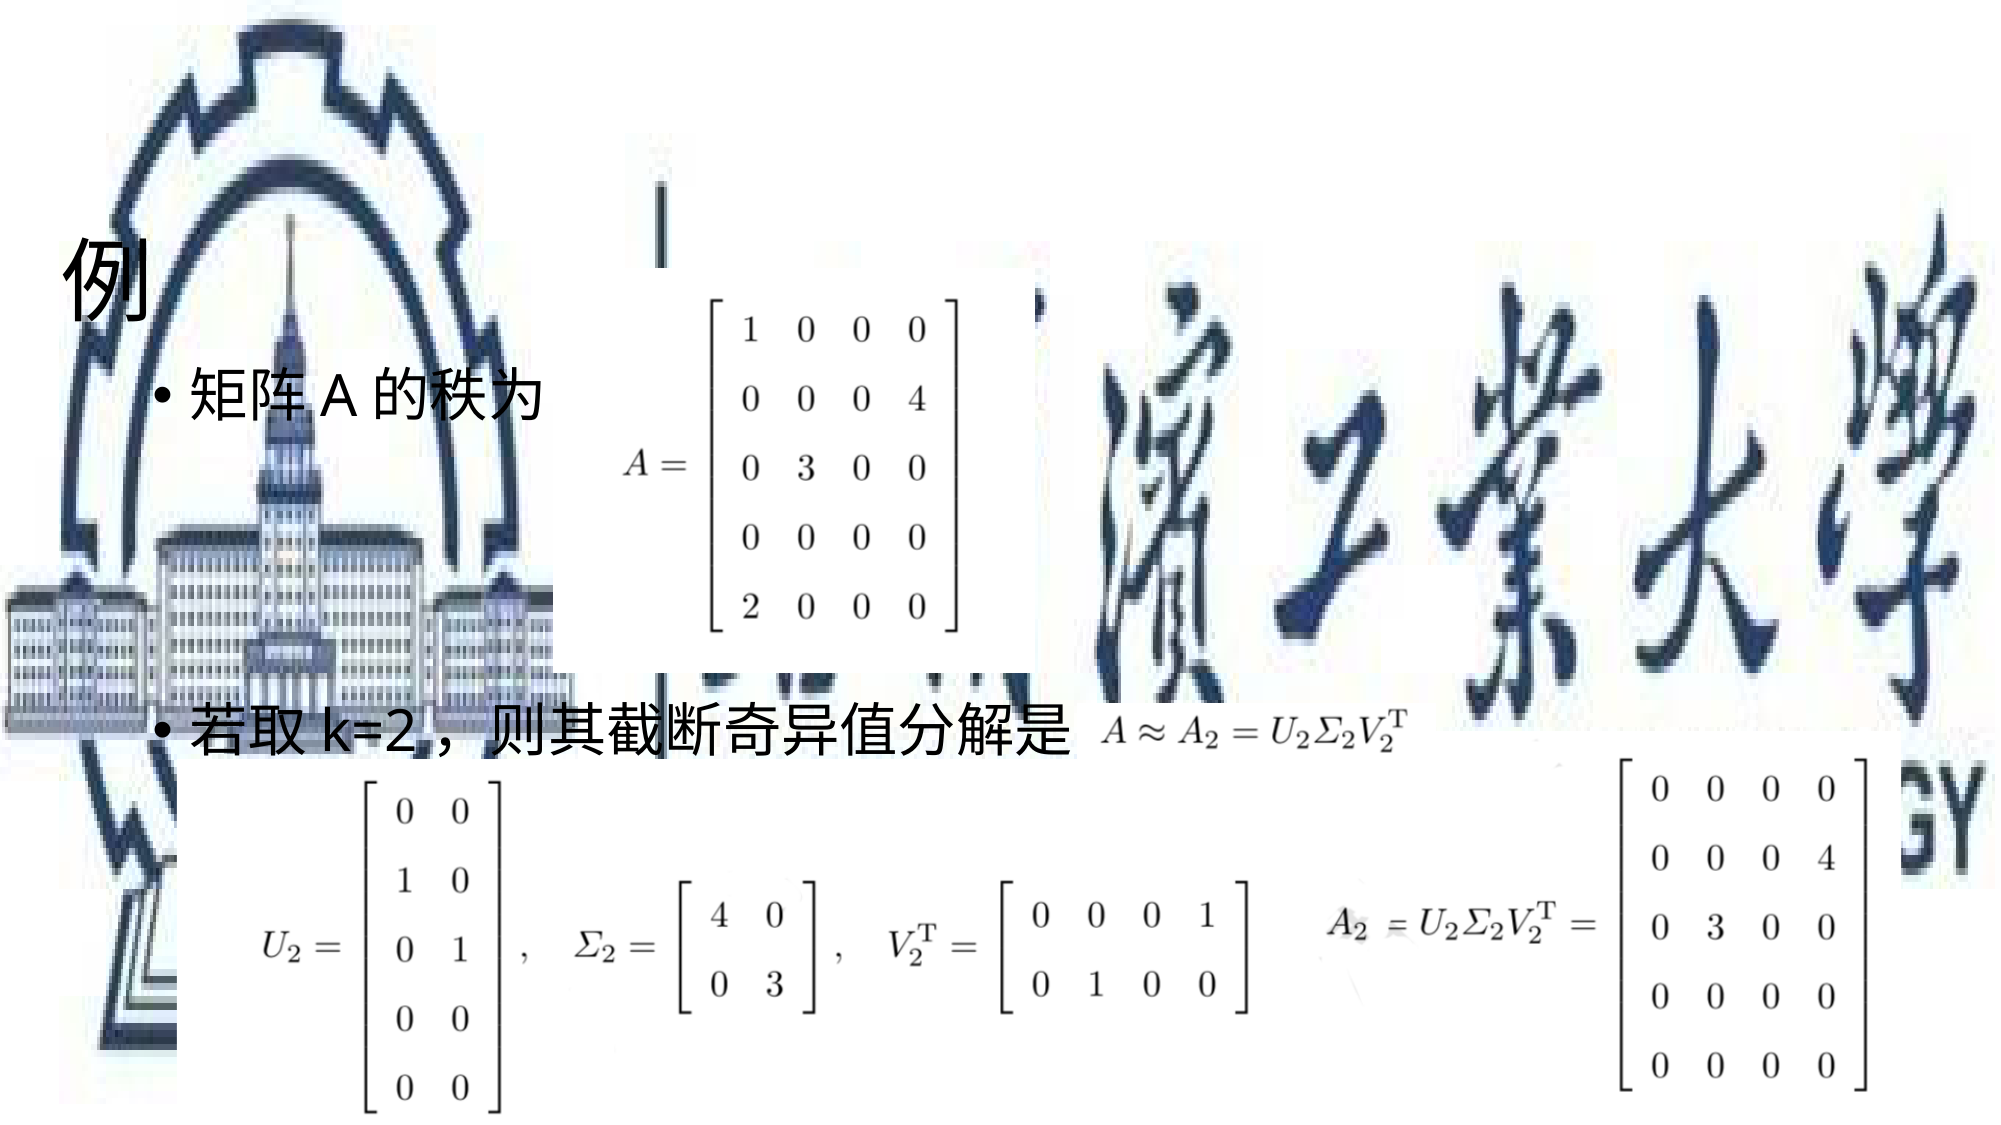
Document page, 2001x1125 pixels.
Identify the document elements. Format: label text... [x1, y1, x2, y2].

title 例 [46, 176, 1772, 394]
list 矩阵A的秩为3， 若取k=2，则其截断奇异值分解是 [137, 358, 1863, 1073]
picture [0, 0, 2001, 1125]
